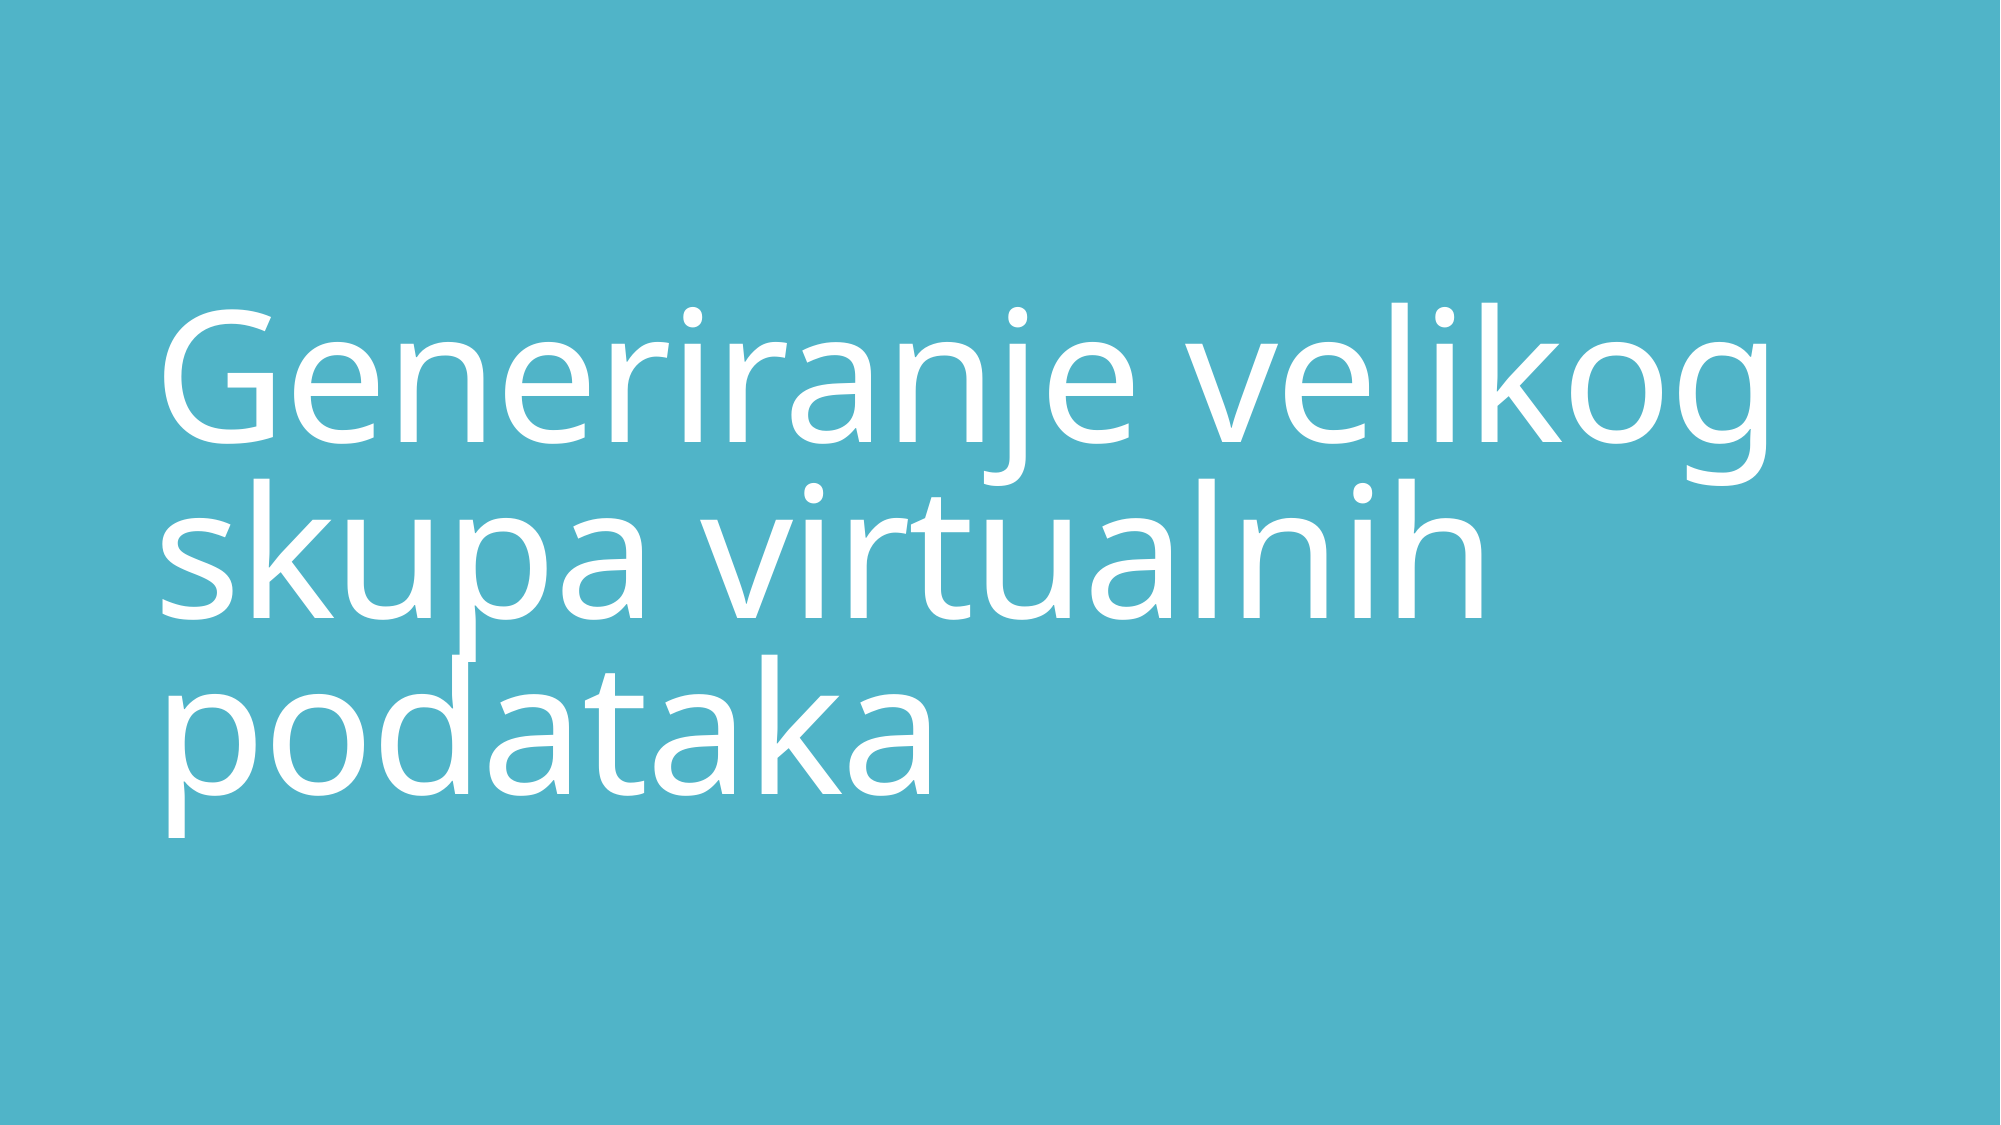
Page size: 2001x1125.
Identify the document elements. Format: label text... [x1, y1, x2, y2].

title Generiranje velikog skupa virtualnih podataka [138, 287, 1907, 838]
